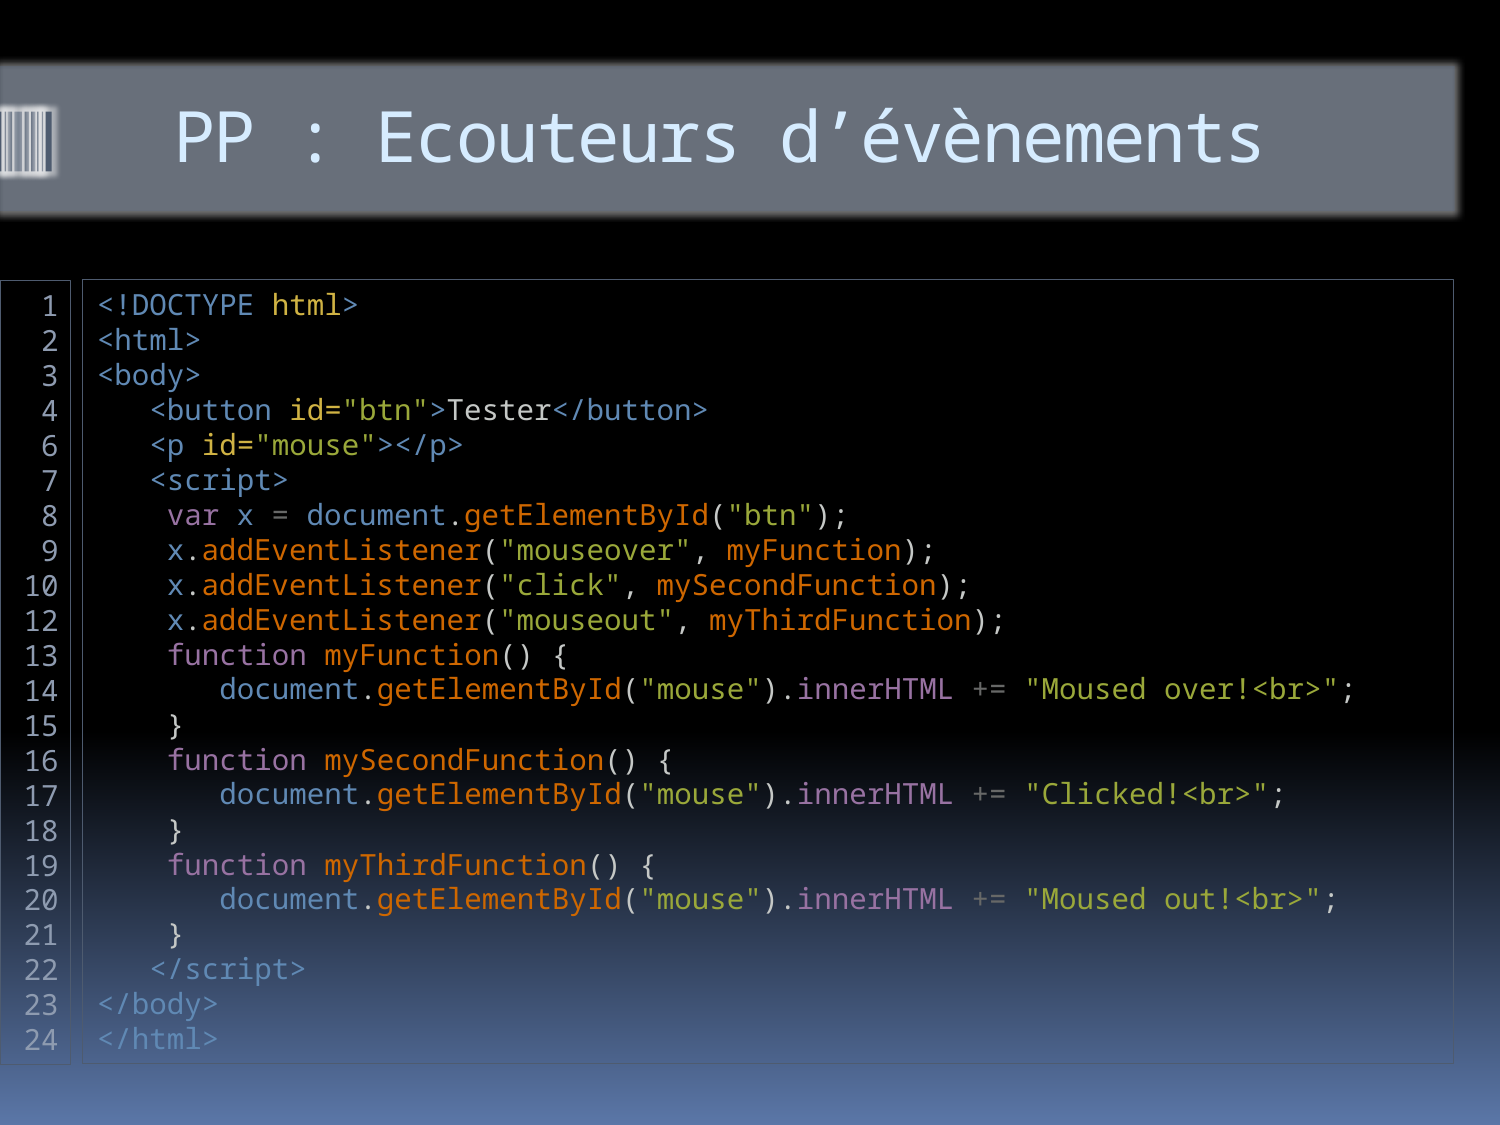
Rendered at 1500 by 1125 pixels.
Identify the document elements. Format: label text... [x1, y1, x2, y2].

text_box 1 2 3 4 6 7 8 9 10 12 13 14 15 16 17 18 19 20 21 22 23 24 [0, 280, 71, 1064]
title PP : Ecouteurs d’évènements [82, 83, 1358, 234]
text_box <!DOCTYPE html> <html> <body> <button id="btn">Tester</button> <p id="mouse"></p> <script> var x = document.getElementById("btn"); x.addEventListener("mouseover", myFunction); x.addEventListener("click", mySecondFunction); x.addEventListener("mouseout", myThirdFunction); function myFunction() { document.getElementById("mouse").innerHTML += "Moused over!<br>"; } function mySecondFunction() { document.getElementById("mouse").innerHTML += "Clicked!<br>"; } function myThirdFunction() { document.getElementById("mouse").innerHTML += "Moused out!<br>"; } </script> </body> </html> [82, 278, 1454, 1063]
